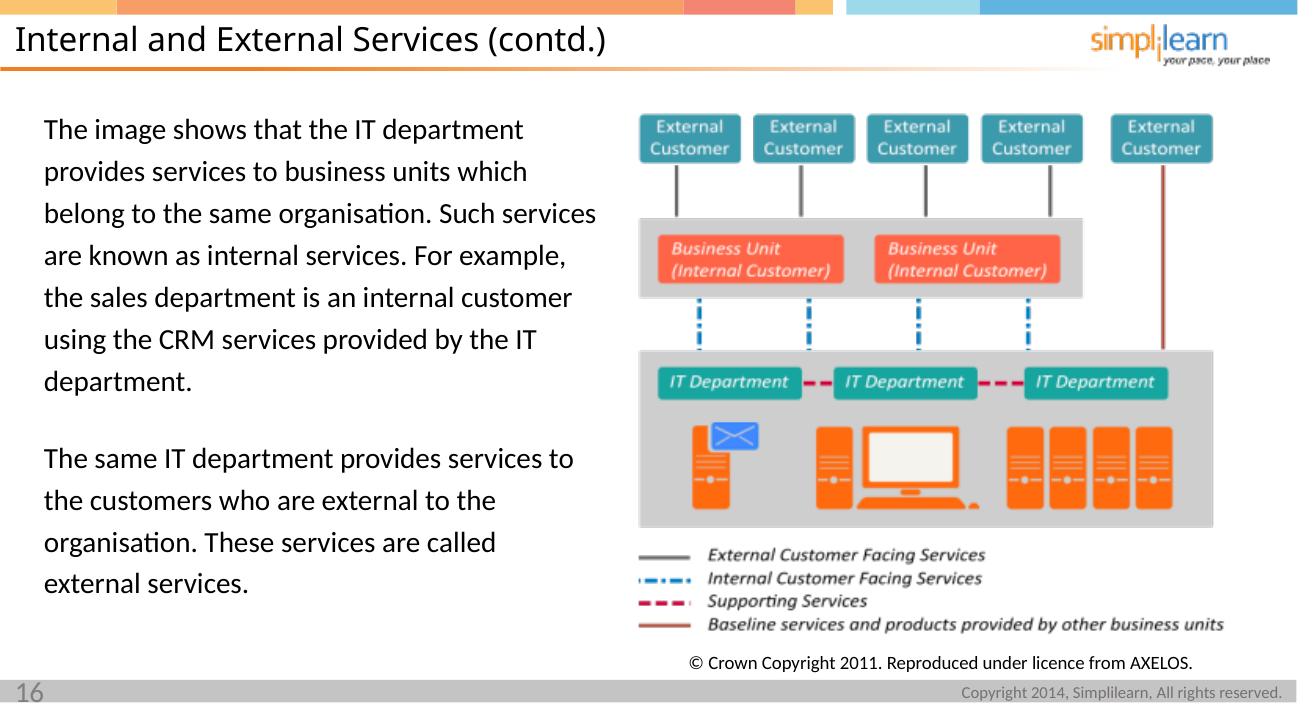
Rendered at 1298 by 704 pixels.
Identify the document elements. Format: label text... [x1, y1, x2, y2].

list The image shows that the IT department provides services to business units which belong to the same organisation. Such services are known as internal services. For example, the sales department is an internal customer using the CRM services provided by the IT department. The same IT department provides services to the customers who are external to the organisation. These services are called external services. [29, 96, 613, 656]
list Internal and External Services (contd.) [0, 14, 1062, 67]
picture [625, 103, 1232, 645]
text_box © Crown Copyright 2011. Reproduced under licence from AXELOS. [673, 645, 1218, 681]
picture [1089, 15, 1270, 71]
